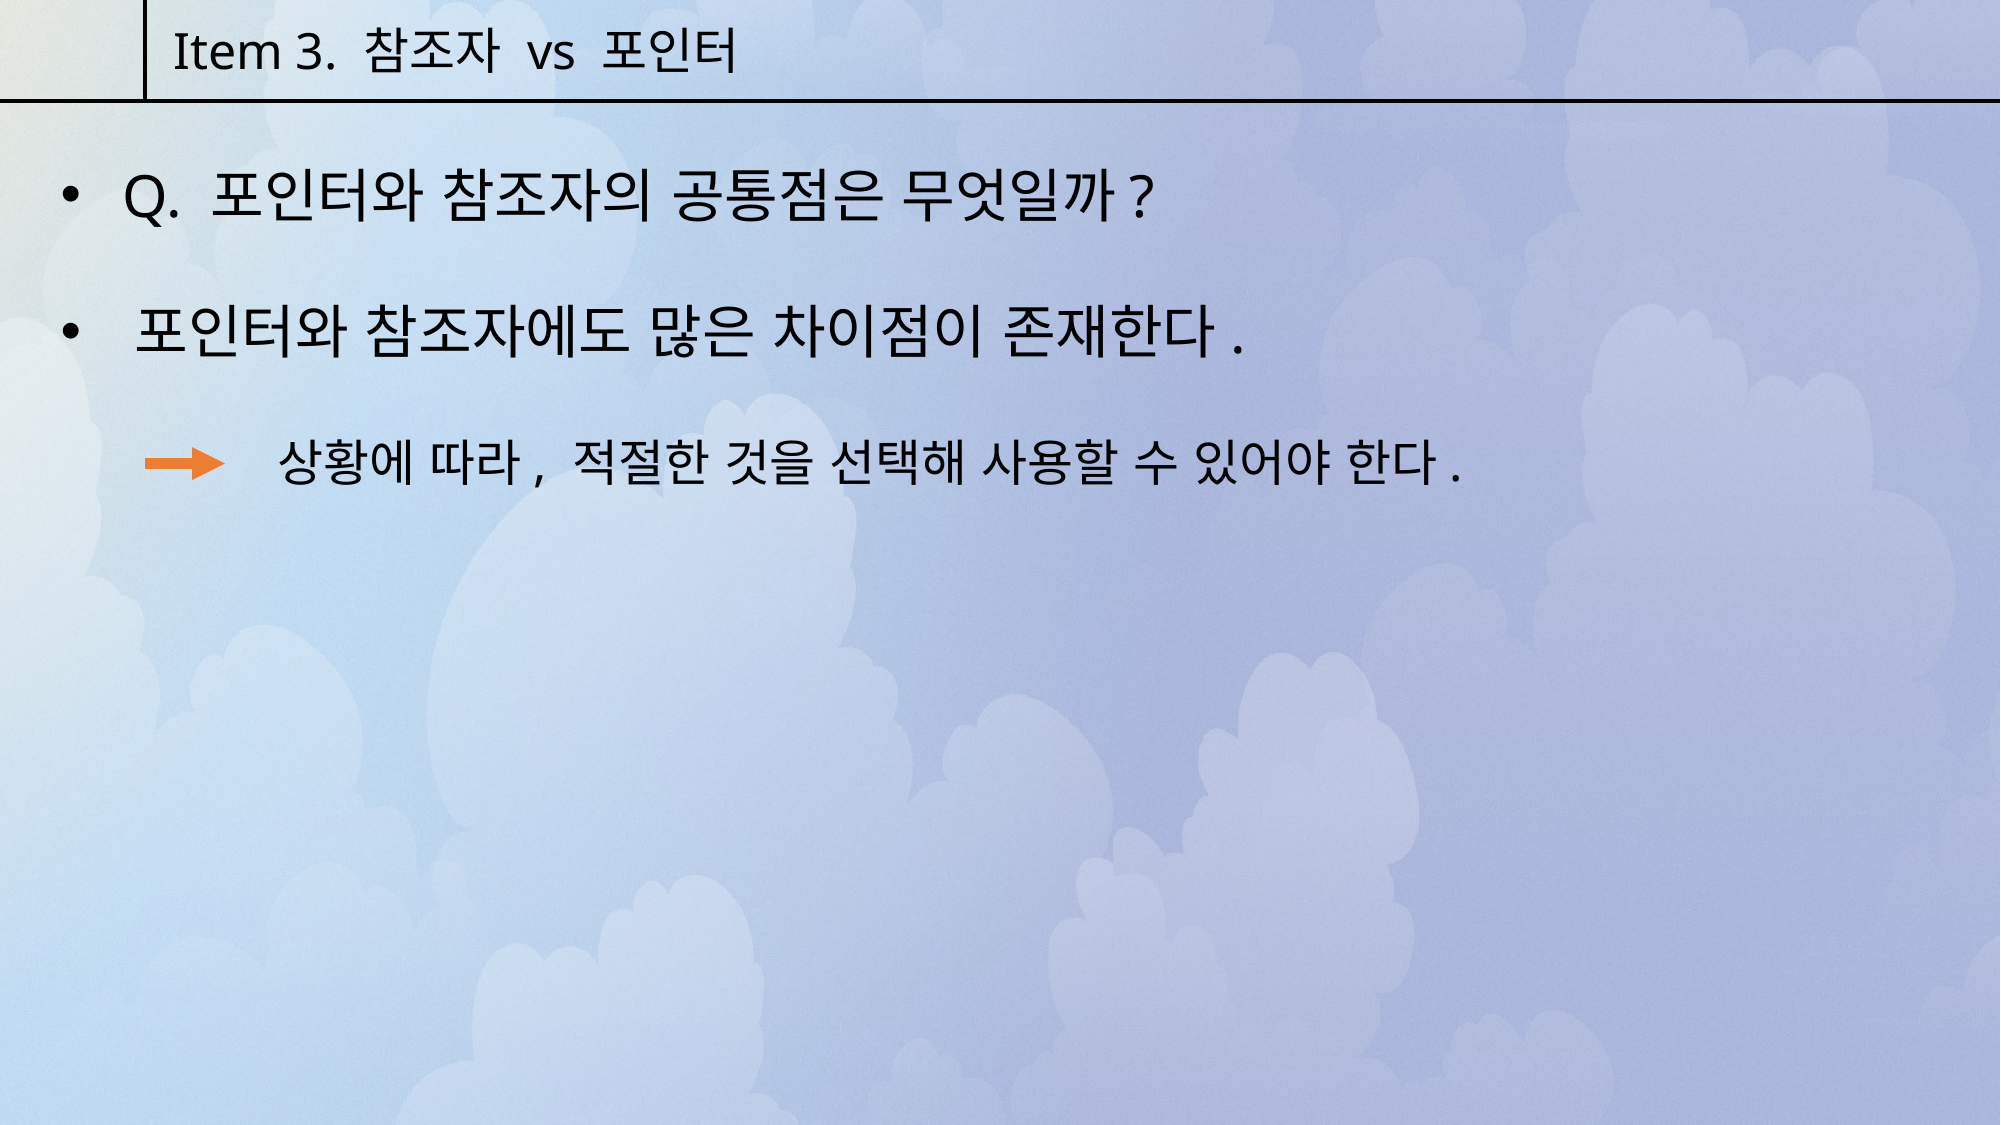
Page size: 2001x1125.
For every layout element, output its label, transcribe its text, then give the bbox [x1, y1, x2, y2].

text_box Q. 포인터와 참조자의 공통점은 무엇일까? [45, 151, 1784, 237]
text_box 상황에 따라, 적절한 것을 선택해 사용할 수 있어야 한다. [262, 424, 1914, 499]
text_box 포인터와 참조자에도 많은 차이점이 존재한다. [45, 287, 1784, 373]
text_box Item 3. 참조자 vs 포인터 [146, 12, 2000, 88]
